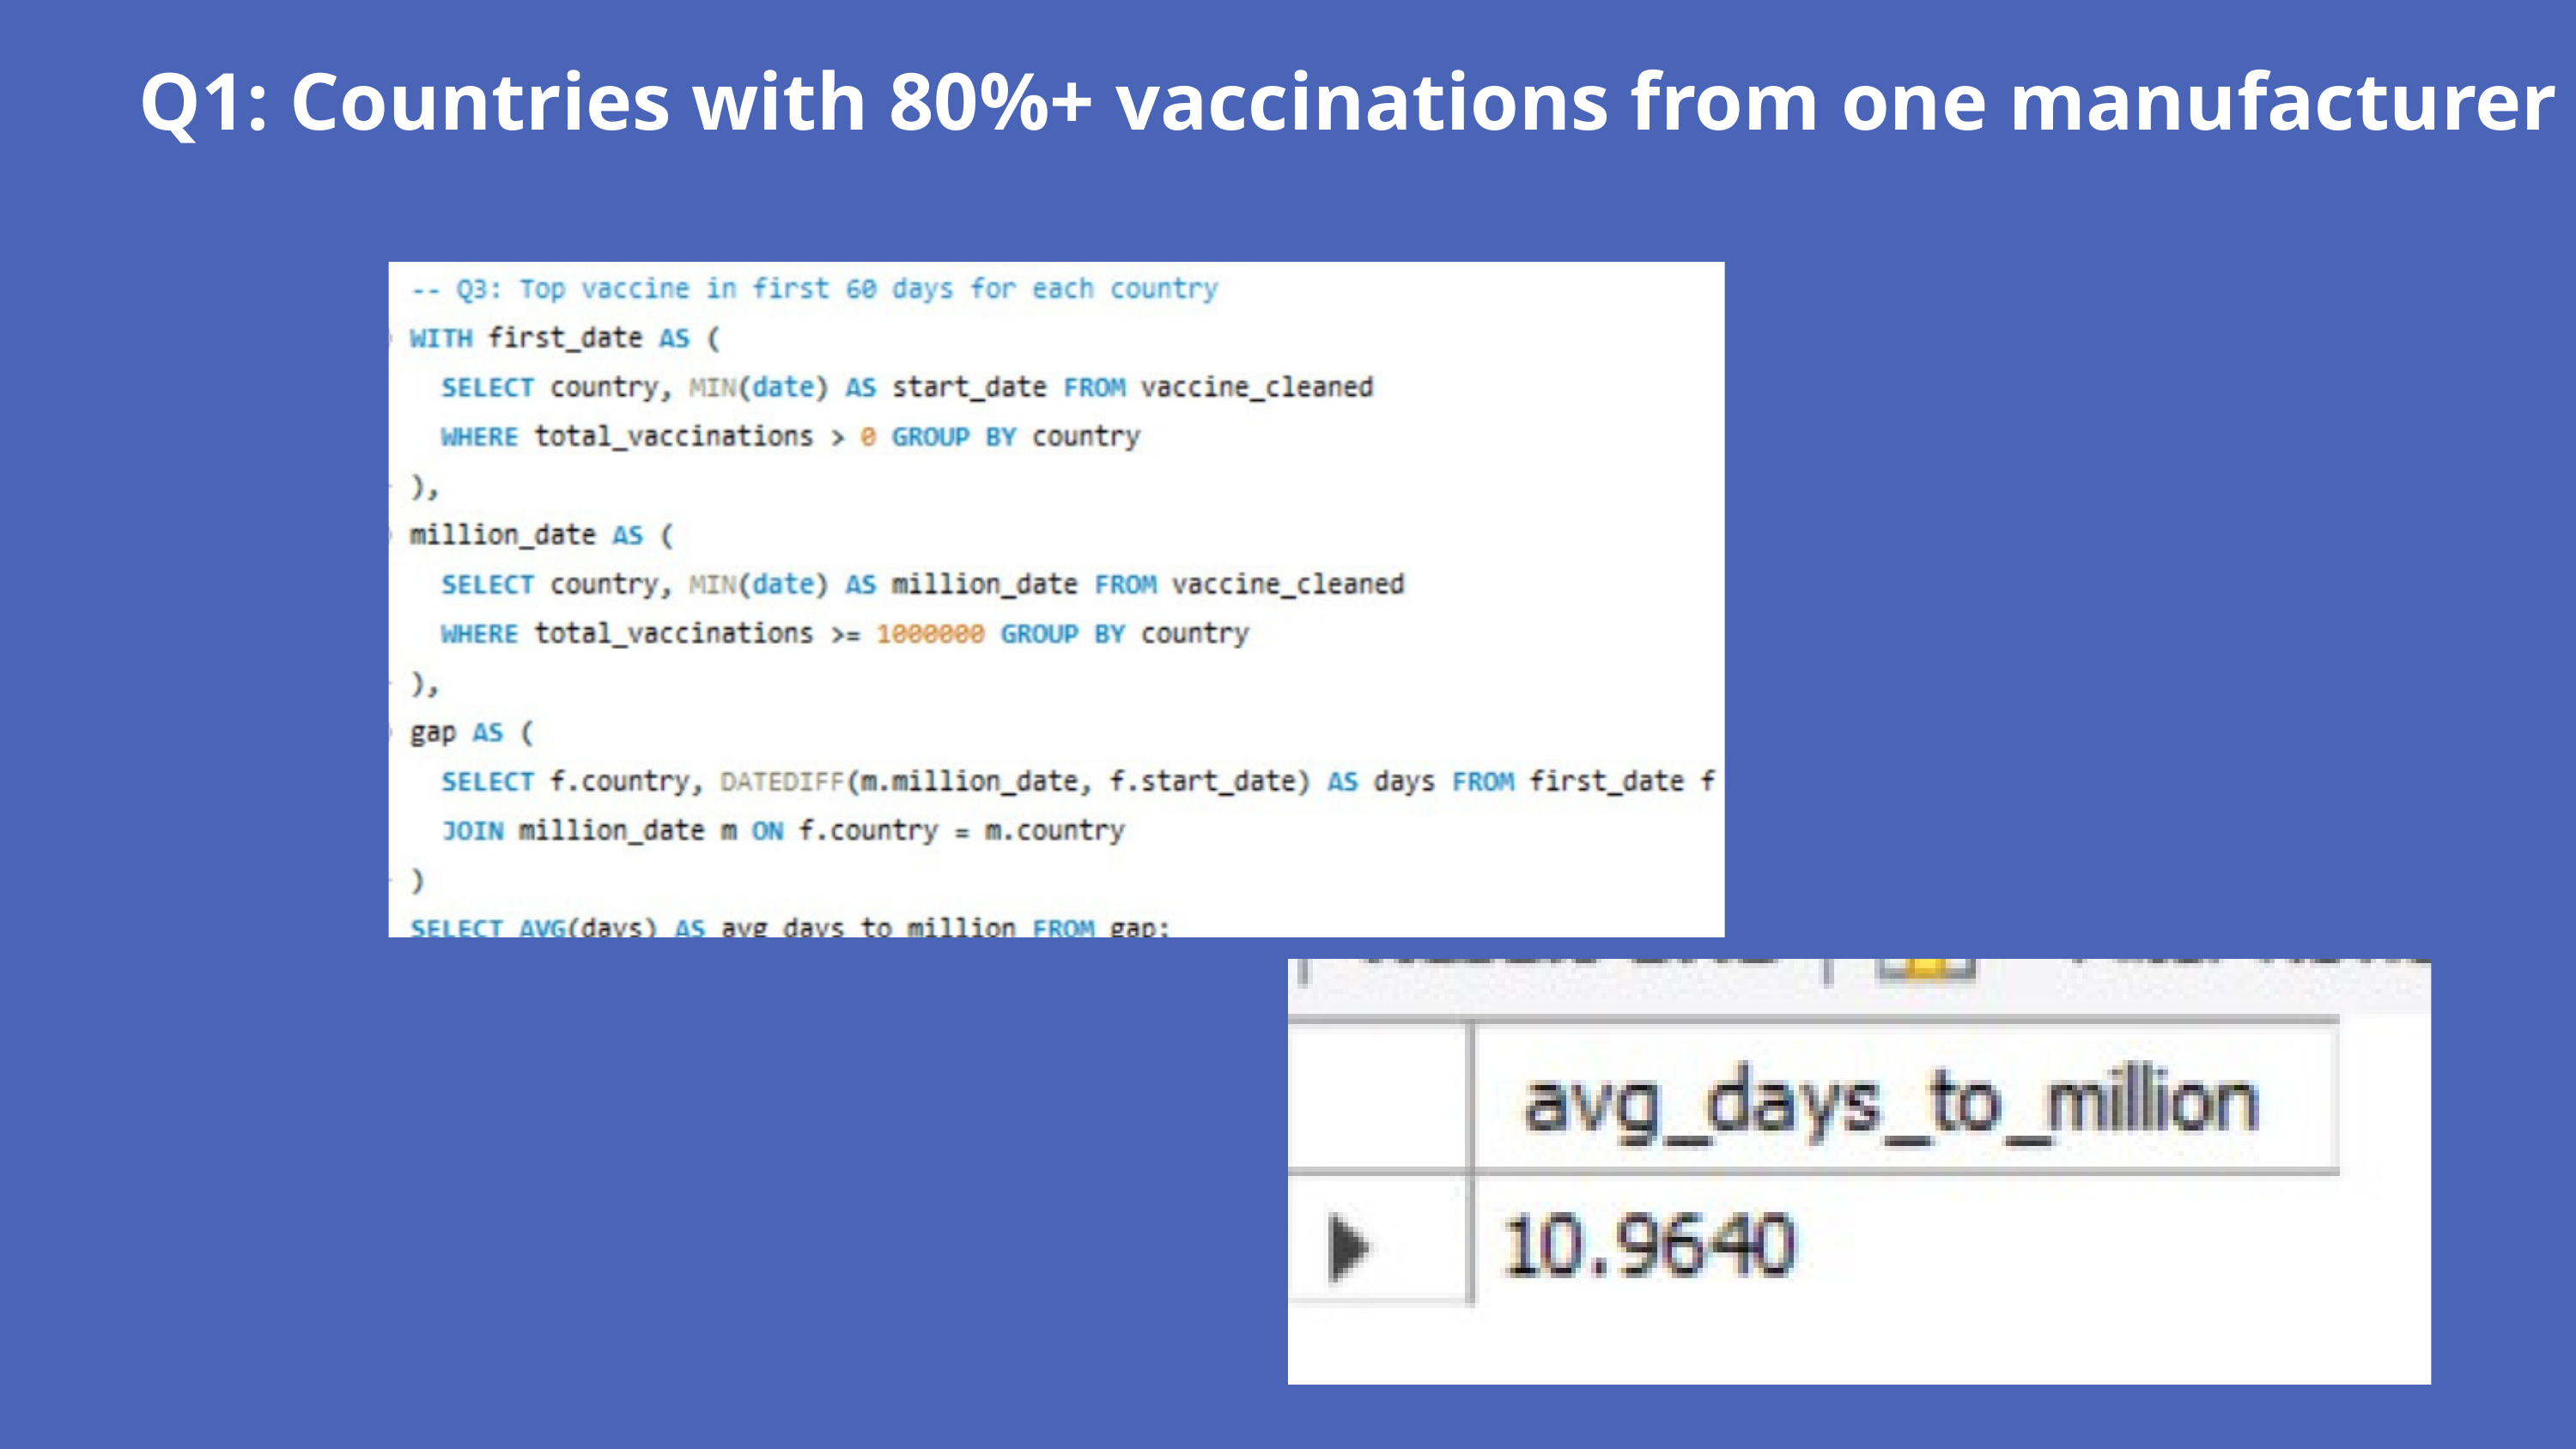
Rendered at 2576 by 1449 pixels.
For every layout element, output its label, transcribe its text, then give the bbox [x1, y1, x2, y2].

text_box [388, 262, 1725, 937]
text_box Q1: Countries with 80%+ vaccinations from one manufacturer [102, 51, 2576, 146]
text_box [1288, 959, 2432, 1385]
